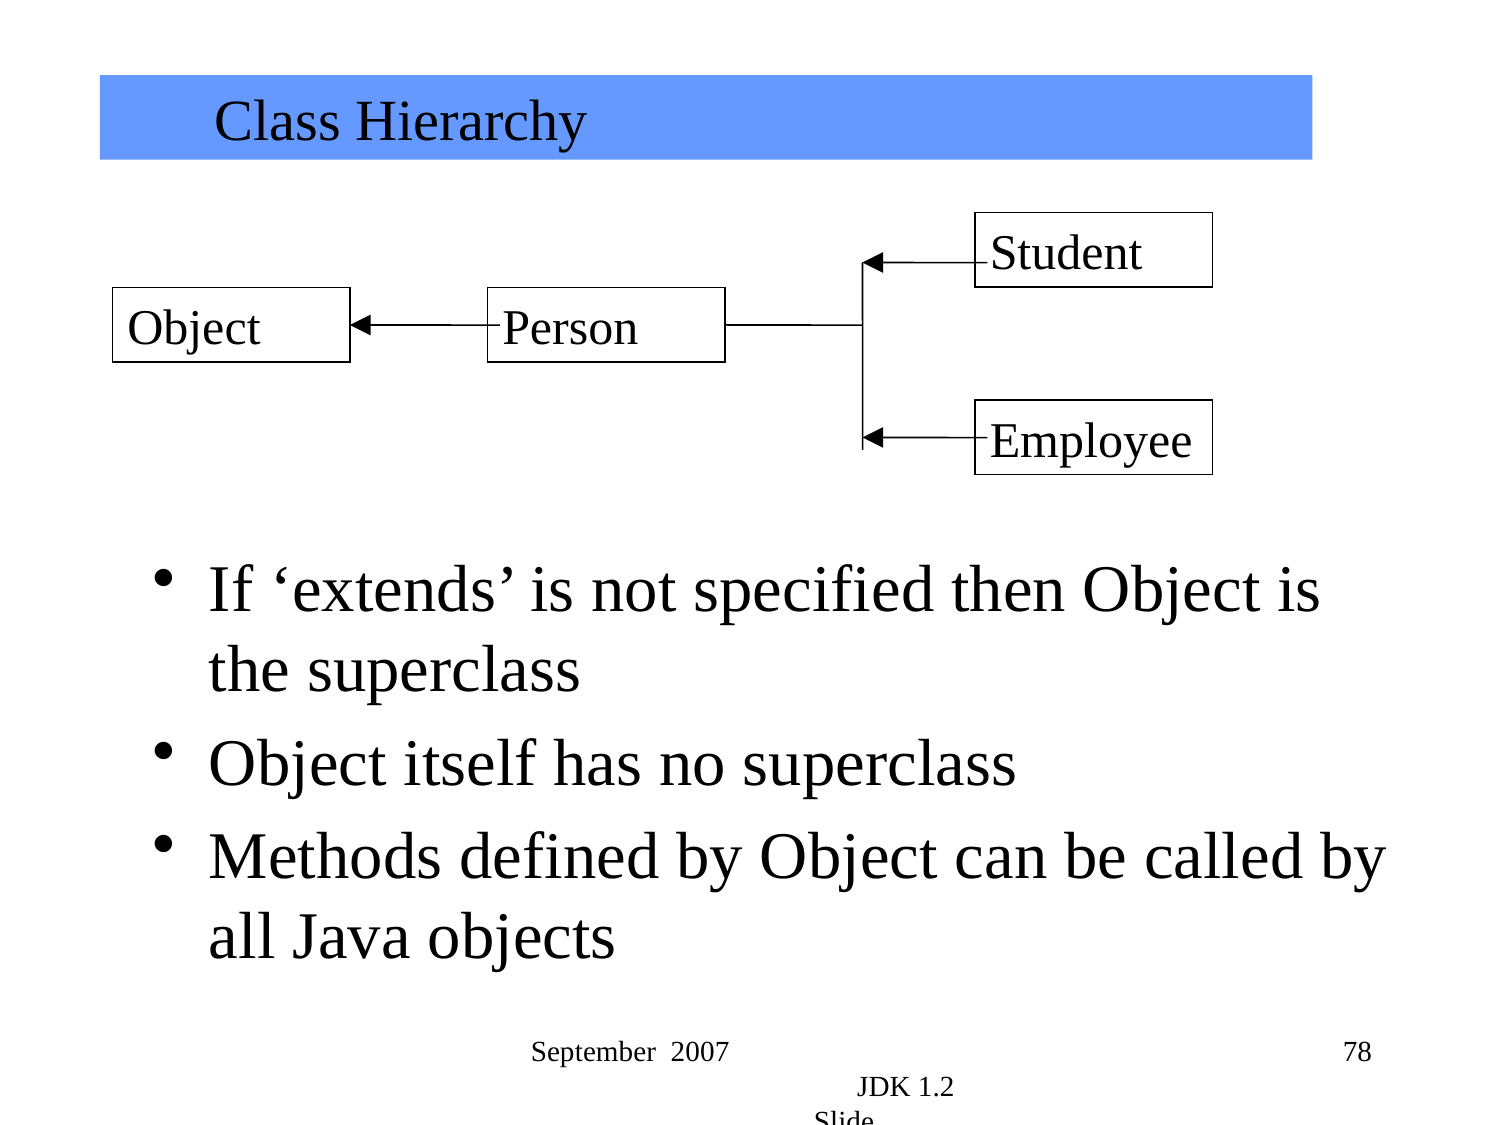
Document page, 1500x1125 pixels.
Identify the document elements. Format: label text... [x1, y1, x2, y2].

text_box Person [487, 287, 725, 363]
footer September 2007 JDK 1.2 Slide [512, 1024, 988, 1101]
text_box Employee [974, 399, 1213, 475]
text_box Object [112, 287, 350, 363]
text_box [862, 252, 988, 273]
text_box Student [974, 212, 1213, 288]
slide_number 78 [1074, 1024, 1388, 1101]
text_box If ‘extends’ is not specified then Object is the superclass Object itself has no superclass Methods defined by Object can be called by all Java objects [137, 537, 1406, 1013]
text_box [349, 314, 500, 336]
text_box [862, 427, 988, 448]
text_box Class Hierarchy [99, 75, 1313, 160]
